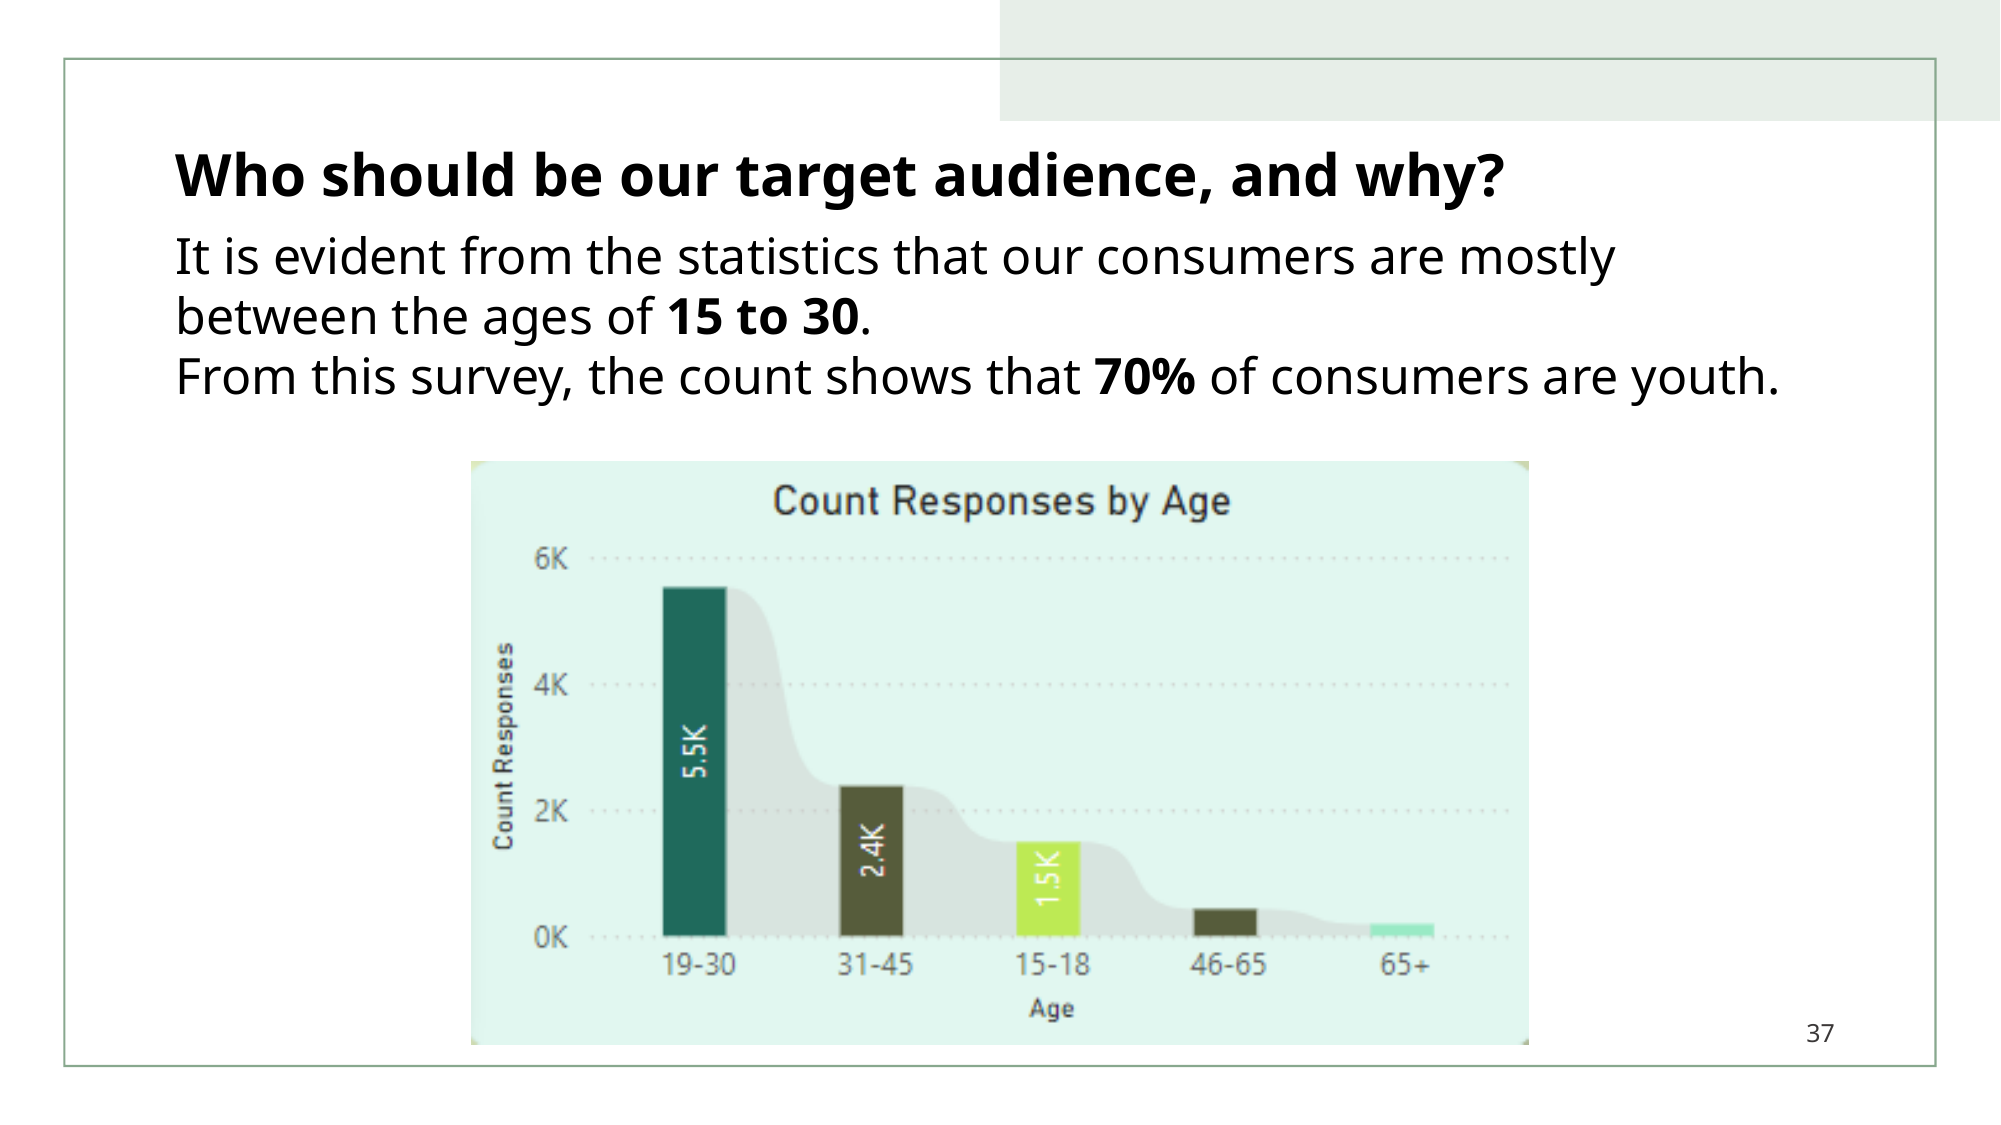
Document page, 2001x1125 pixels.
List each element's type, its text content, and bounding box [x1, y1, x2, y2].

text_box It is evident from the statistics that our consumers are mostly between the ages of 15 to 30. From this survey, the count shows that 70% of consumers are youth. [160, 216, 1840, 412]
title Who should be our target audience, and why? [160, 76, 2000, 280]
picture [471, 461, 1529, 1045]
slide_number 37 [1400, 1004, 1850, 1064]
